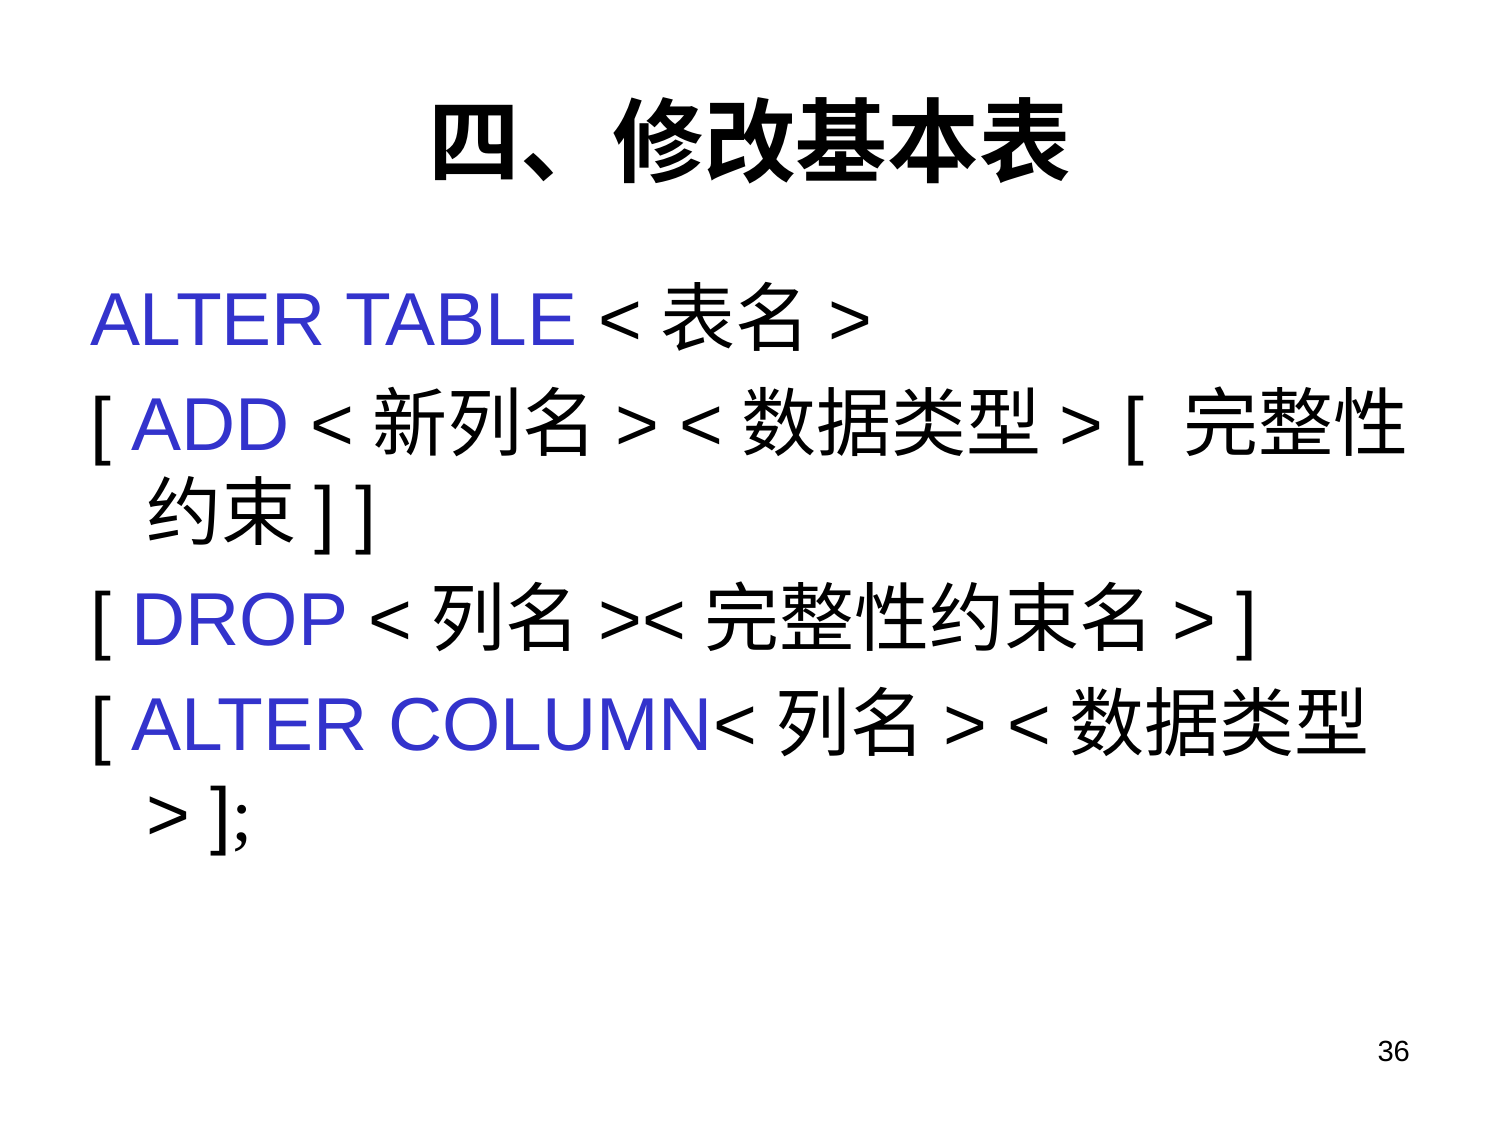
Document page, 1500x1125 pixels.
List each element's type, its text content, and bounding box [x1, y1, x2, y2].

slide_number 36 [1074, 1024, 1426, 1103]
list ALTER TABLE <表名> [ ADD <新列名> <数据类型> [ 完整性约束] ] [ DROP <列名><完整性约束名> ] [ ALTER COLUMN<列名> <数据类型> ]; [75, 262, 1425, 1005]
title 四、修改基本表 [75, 45, 1425, 233]
